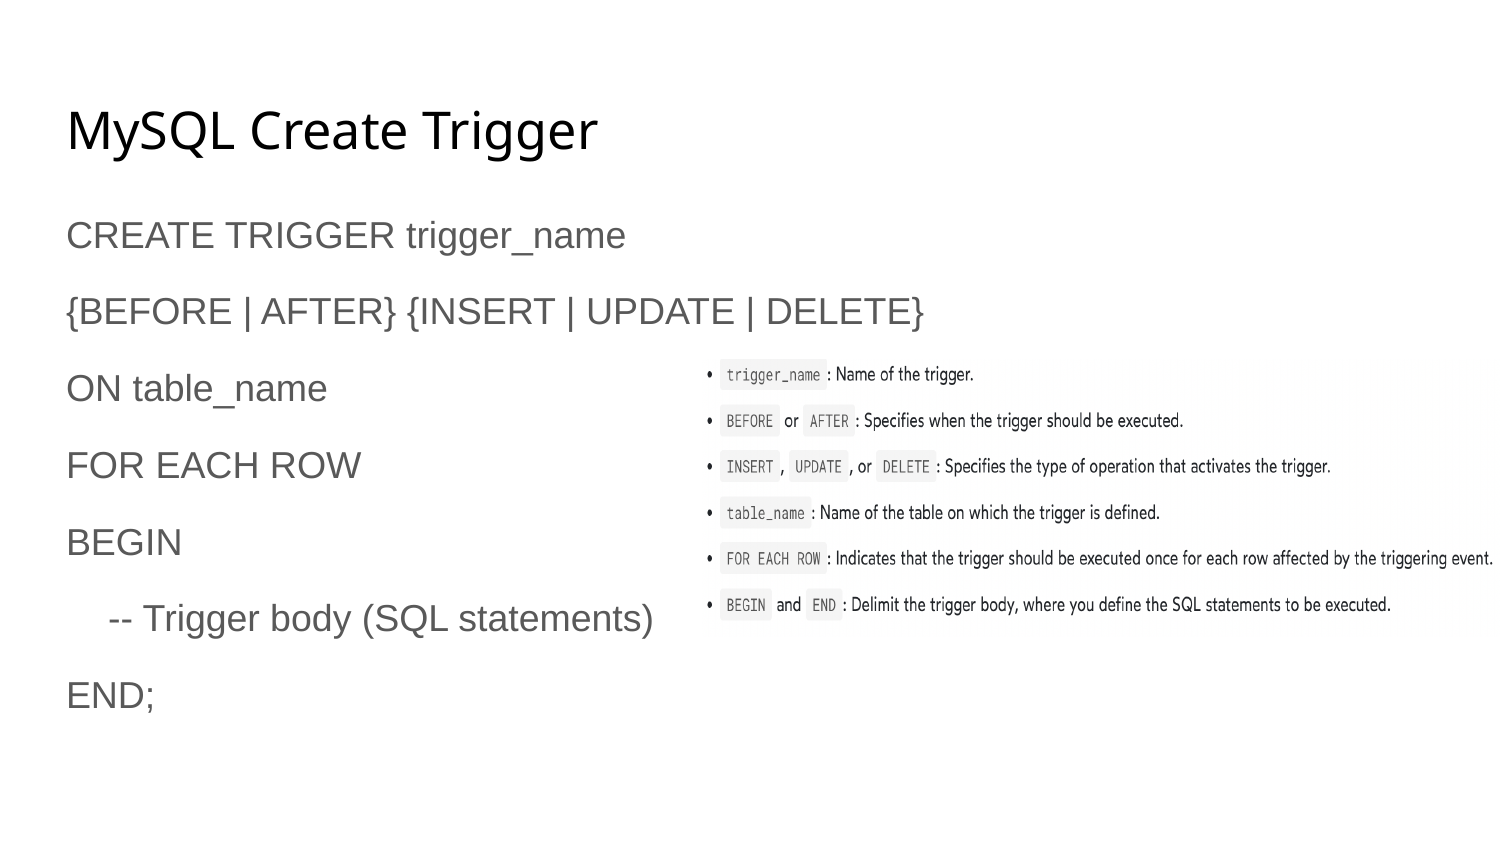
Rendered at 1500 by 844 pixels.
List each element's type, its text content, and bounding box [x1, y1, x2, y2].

list CREATE TRIGGER trigger_name {BEFORE | AFTER} {INSERT | UPDATE | DELETE} ON table_name FOR EACH ROW BEGIN -- Trigger body (SQL statements) END; [51, 189, 1449, 750]
title MySQL Create Trigger [51, 72, 1449, 167]
picture [701, 359, 1500, 638]
